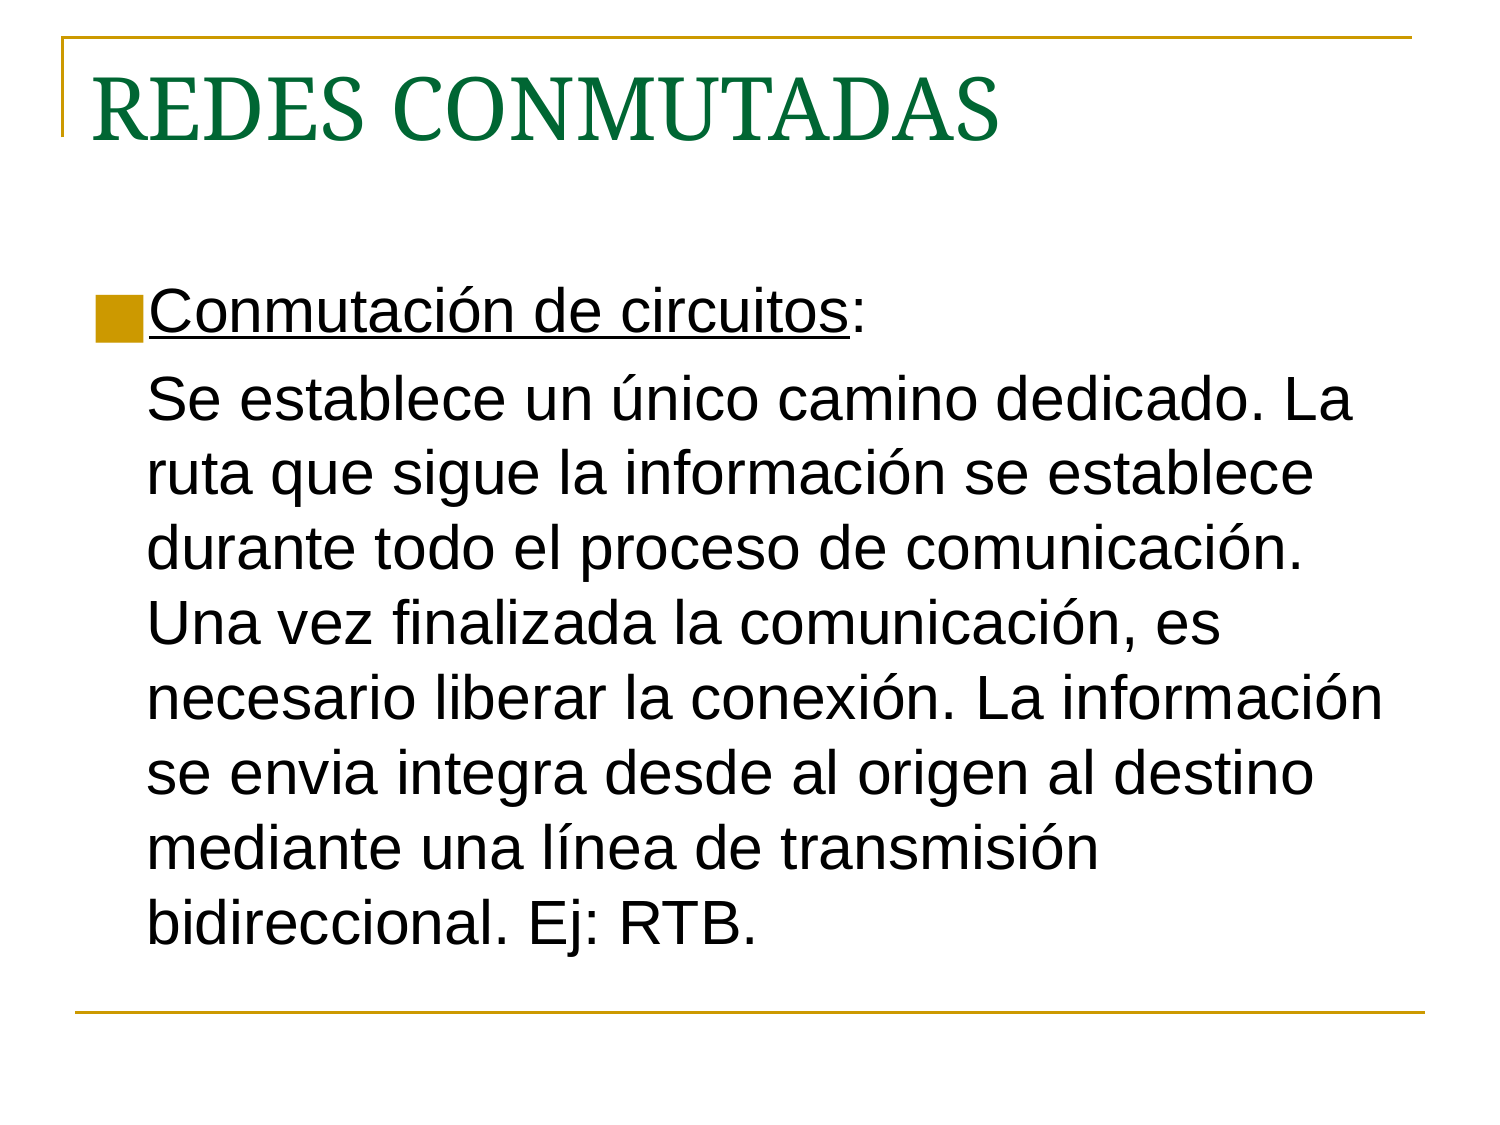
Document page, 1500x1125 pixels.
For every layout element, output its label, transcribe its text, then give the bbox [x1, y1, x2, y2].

title REDES CONMUTADAS [75, 45, 1425, 233]
list Conmutación de circuitos: Se establece un único camino dedicado. La ruta que sigue la información se establece durante todo el proceso de comunicación. Una vez finalizada la comunicación, es necesario liberar la conexión. La información se envia integra desde al origen al destino mediante una línea de transmisión bidireccional. Ej: RTB. [75, 262, 1425, 1006]
